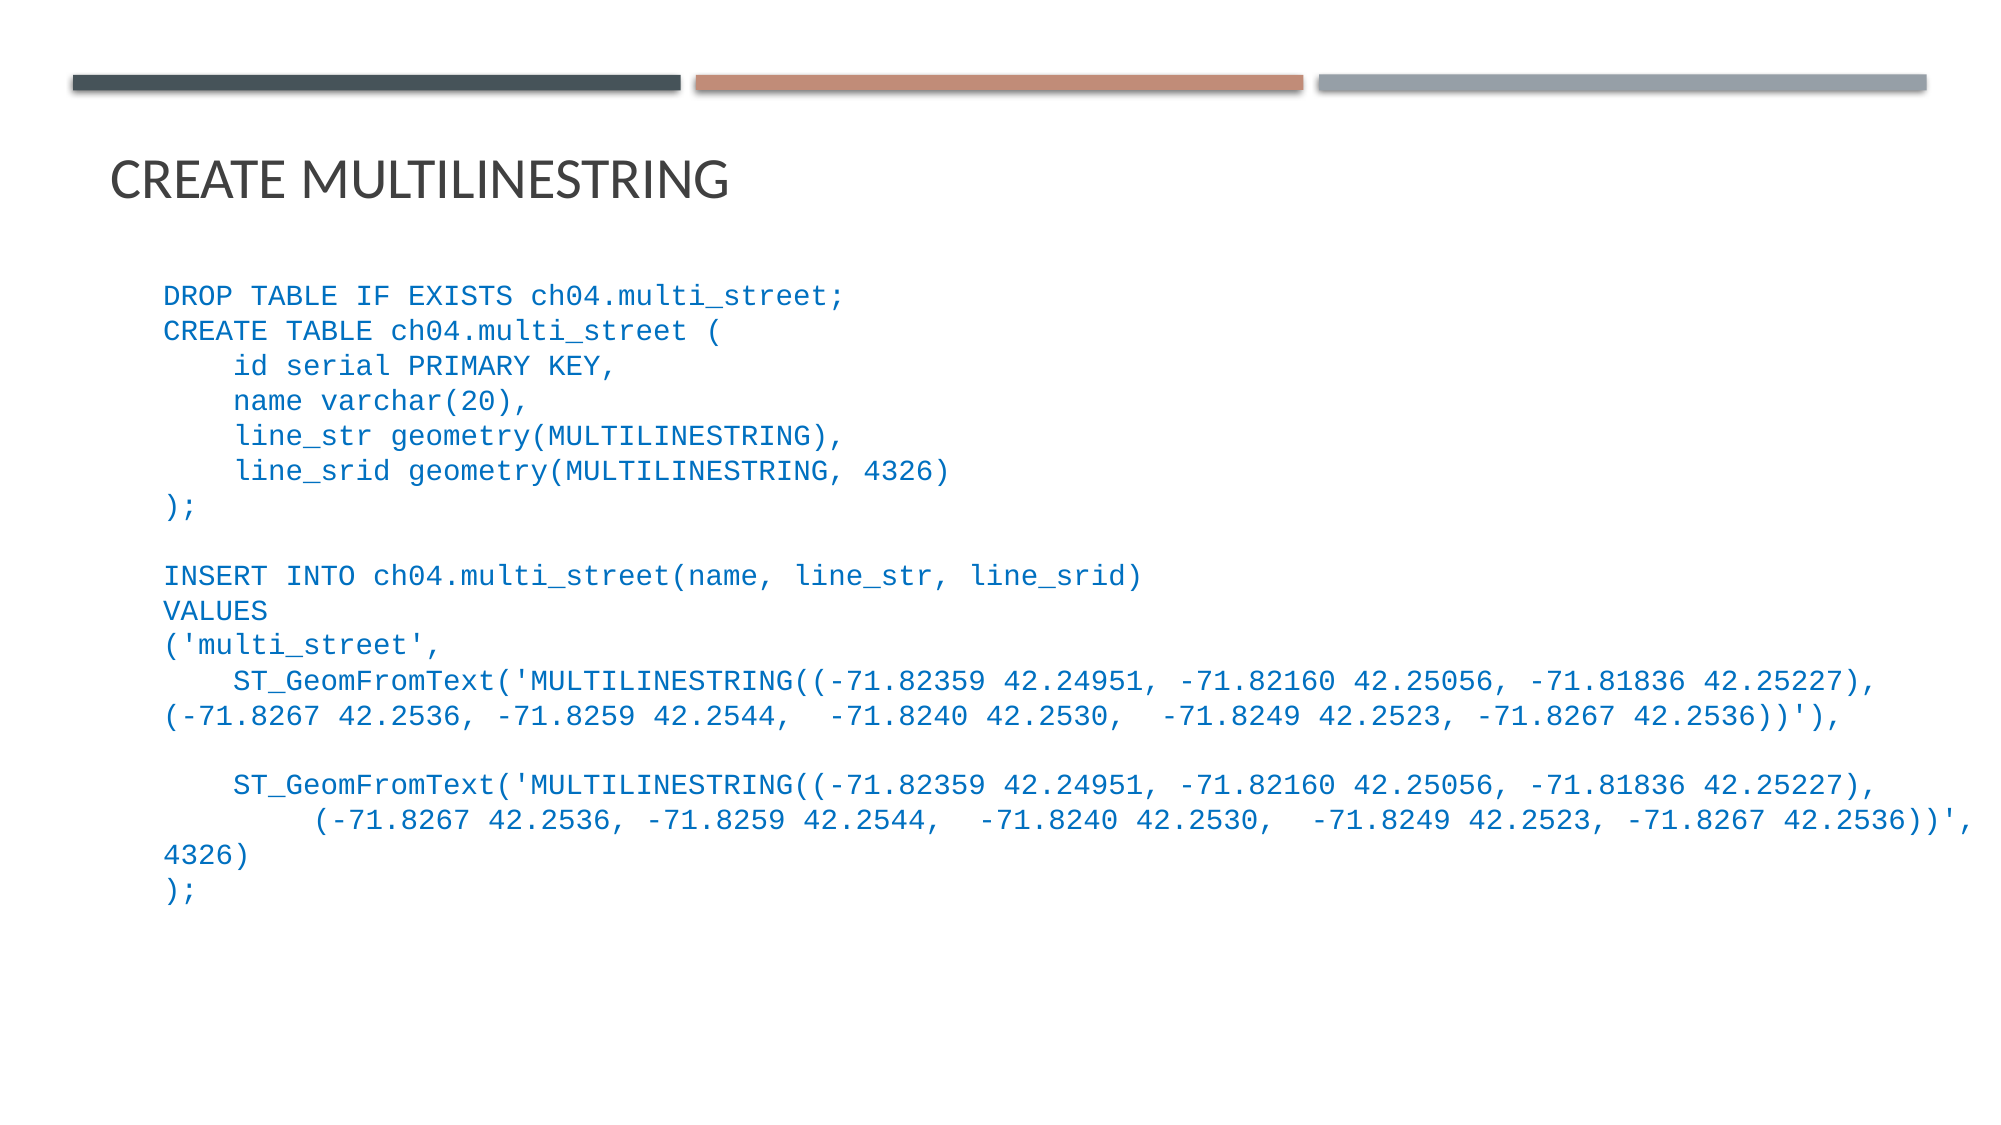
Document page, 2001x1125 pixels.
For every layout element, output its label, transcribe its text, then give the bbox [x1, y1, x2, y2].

title Create multilinestring [95, 115, 1905, 218]
text_box DROP TABLE IF EXISTS ch04.multi_street; CREATE TABLE ch04.multi_street ( id serial PRIMARY KEY, name varchar(20), line_str geometry(MULTILINESTRING), line_srid geometry(MULTILINESTRING, 4326) ); INSERT INTO ch04.multi_street(name, line_str, line_srid) VALUES ('multi_street', ST_GeomFromText('MULTILINESTRING((-71.82359 42.24951, -71.82160 42.25056, -71.81836 42.25227), (-71.8267 42.2536, -71.8259 42.2544, -71.8240 42.2530, -71.8249 42.2523, -71.8267 42.2536))'), ST_GeomFromText('MULTILINESTRING((-71.82359 42.24951, -71.82160 42.25056, -71.81836 42.25227), (-71.8267 42.2536, -71.8259 42.2544, -71.8240 42.2530, -71.8249 42.2523, -71.8267 42.2536))', 4326) ); [148, 268, 2000, 913]
